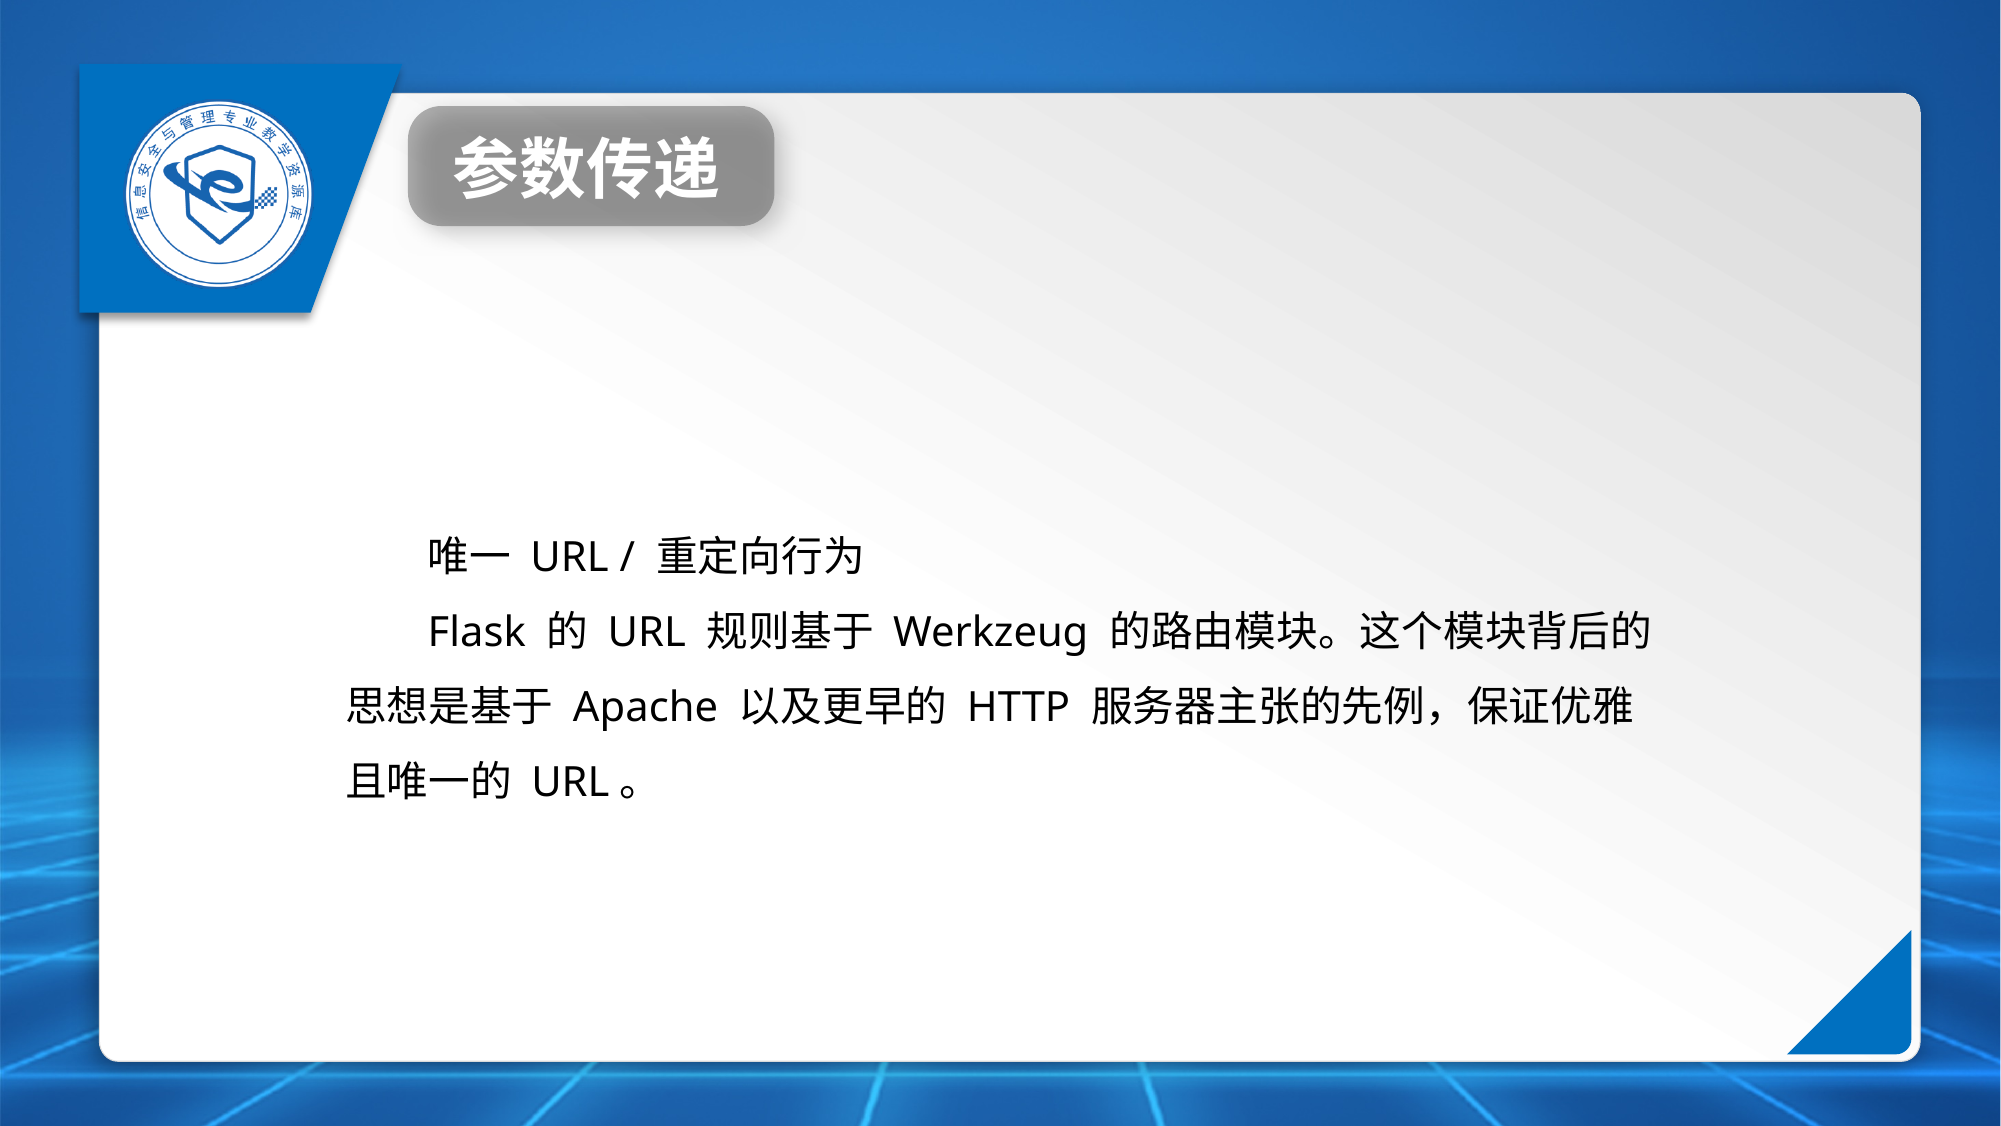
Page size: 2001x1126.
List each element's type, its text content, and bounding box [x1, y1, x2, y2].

picture [0, 0, 2001, 1126]
text_box [406, 104, 776, 228]
text_box 唯一 URL / 重定向行为 Flask 的 URL 规则基于 Werkzeug 的路由模块。这个模块背后的思想是基于 Apache 以及更早的 HTTP 服务器主张的先例，保证优雅且唯一的 URL。 [330, 497, 1680, 813]
text_box 参数传递 [438, 118, 735, 214]
